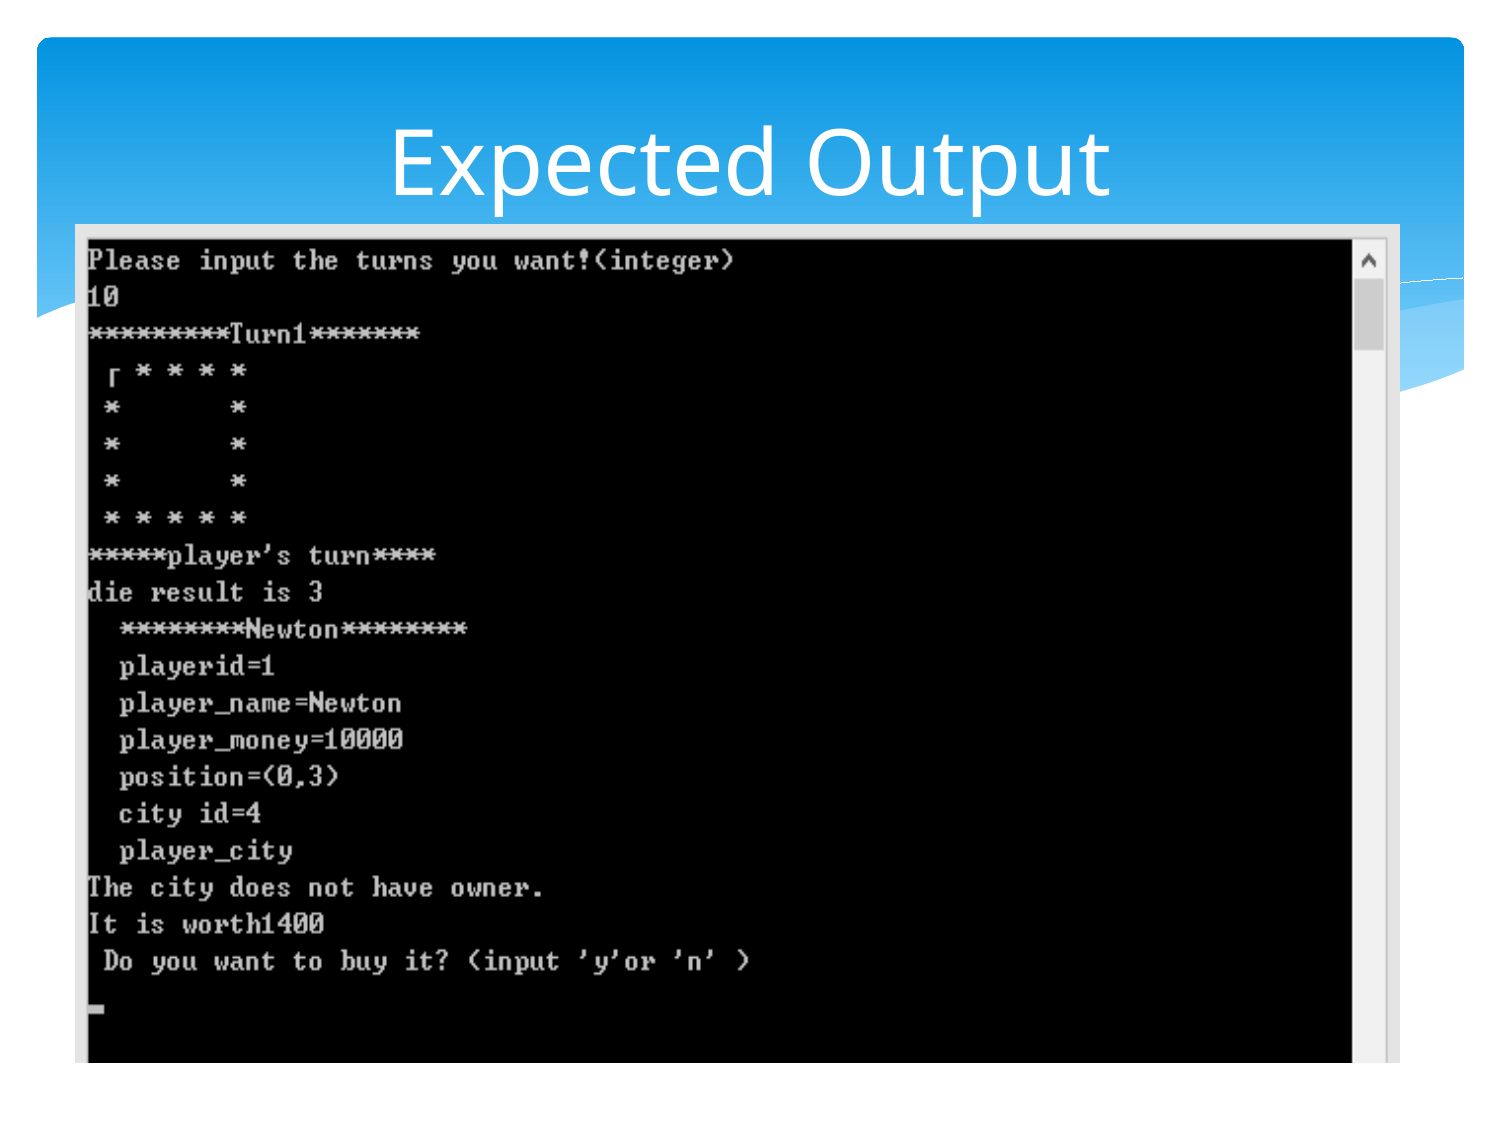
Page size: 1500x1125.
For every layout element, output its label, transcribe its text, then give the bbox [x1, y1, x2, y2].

title Expected Output [75, 55, 1425, 261]
picture [74, 224, 1401, 1063]
